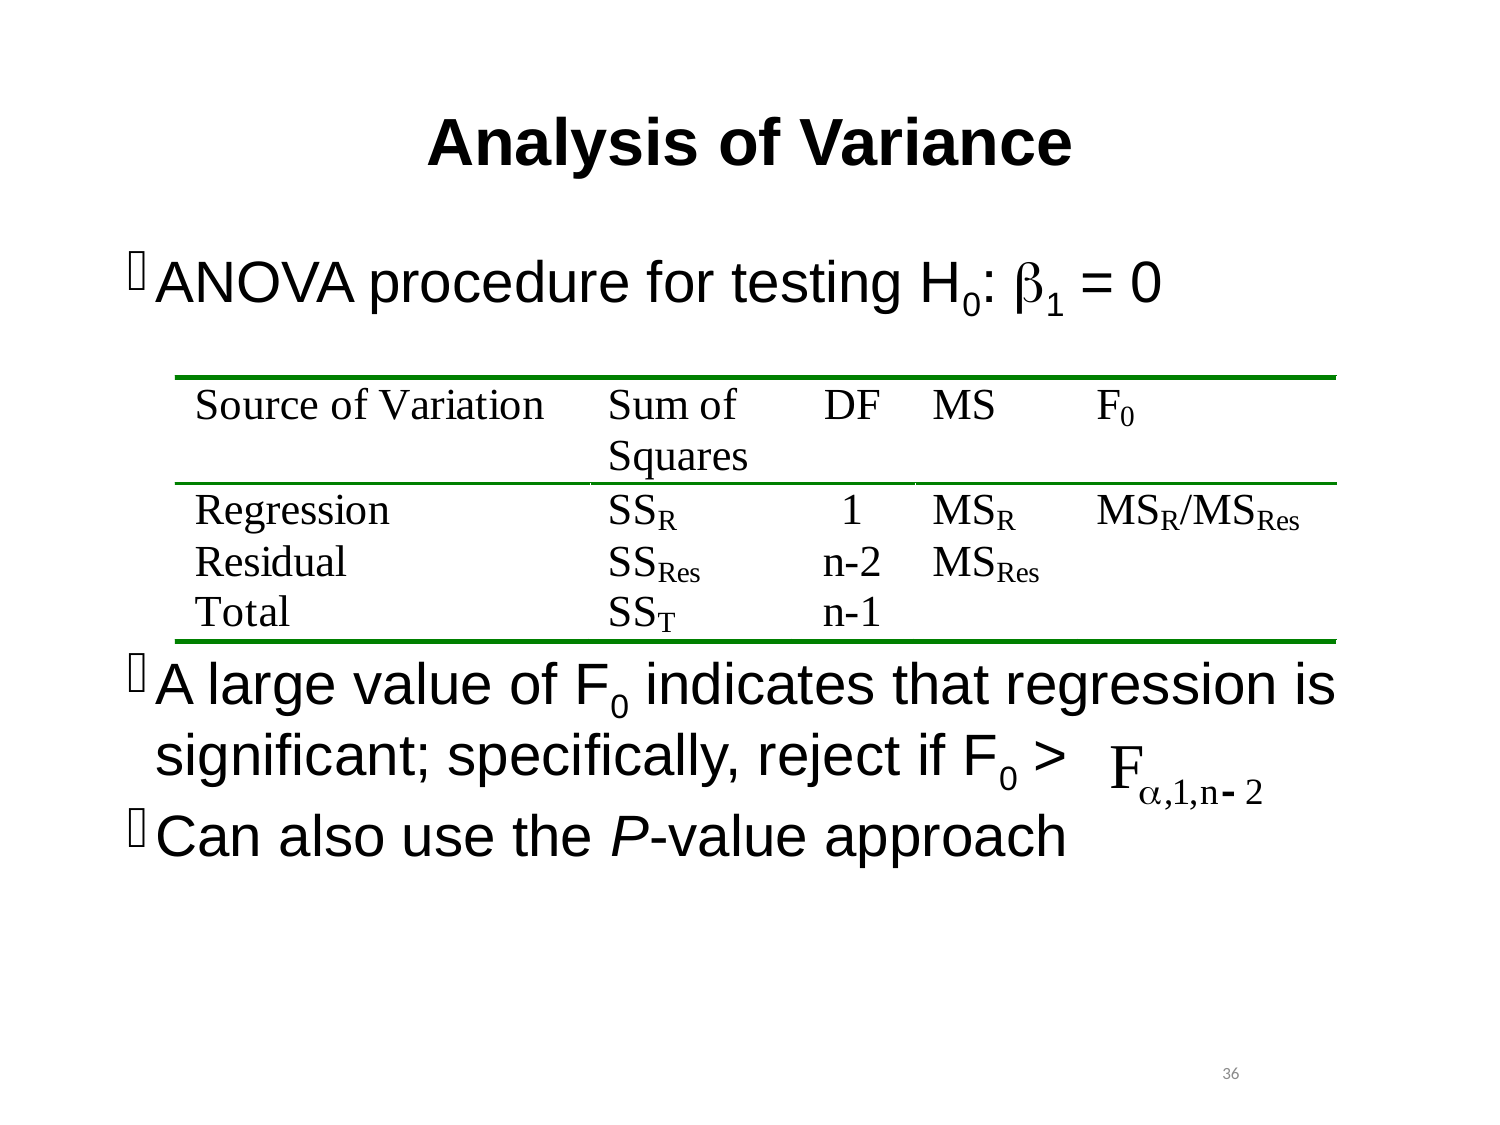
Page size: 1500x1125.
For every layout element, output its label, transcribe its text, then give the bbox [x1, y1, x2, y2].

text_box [1099, 724, 1275, 826]
title Analysis of Variance [112, 50, 1388, 237]
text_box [174, 374, 1338, 696]
list ANOVA procedure for testing H0: 1 = 0 A large value of F0 indicates that regression is significant; specifically, reject if F0 > Can also use the P-value approach [112, 237, 1438, 913]
slide_number 36 [1060, 1042, 1398, 1103]
